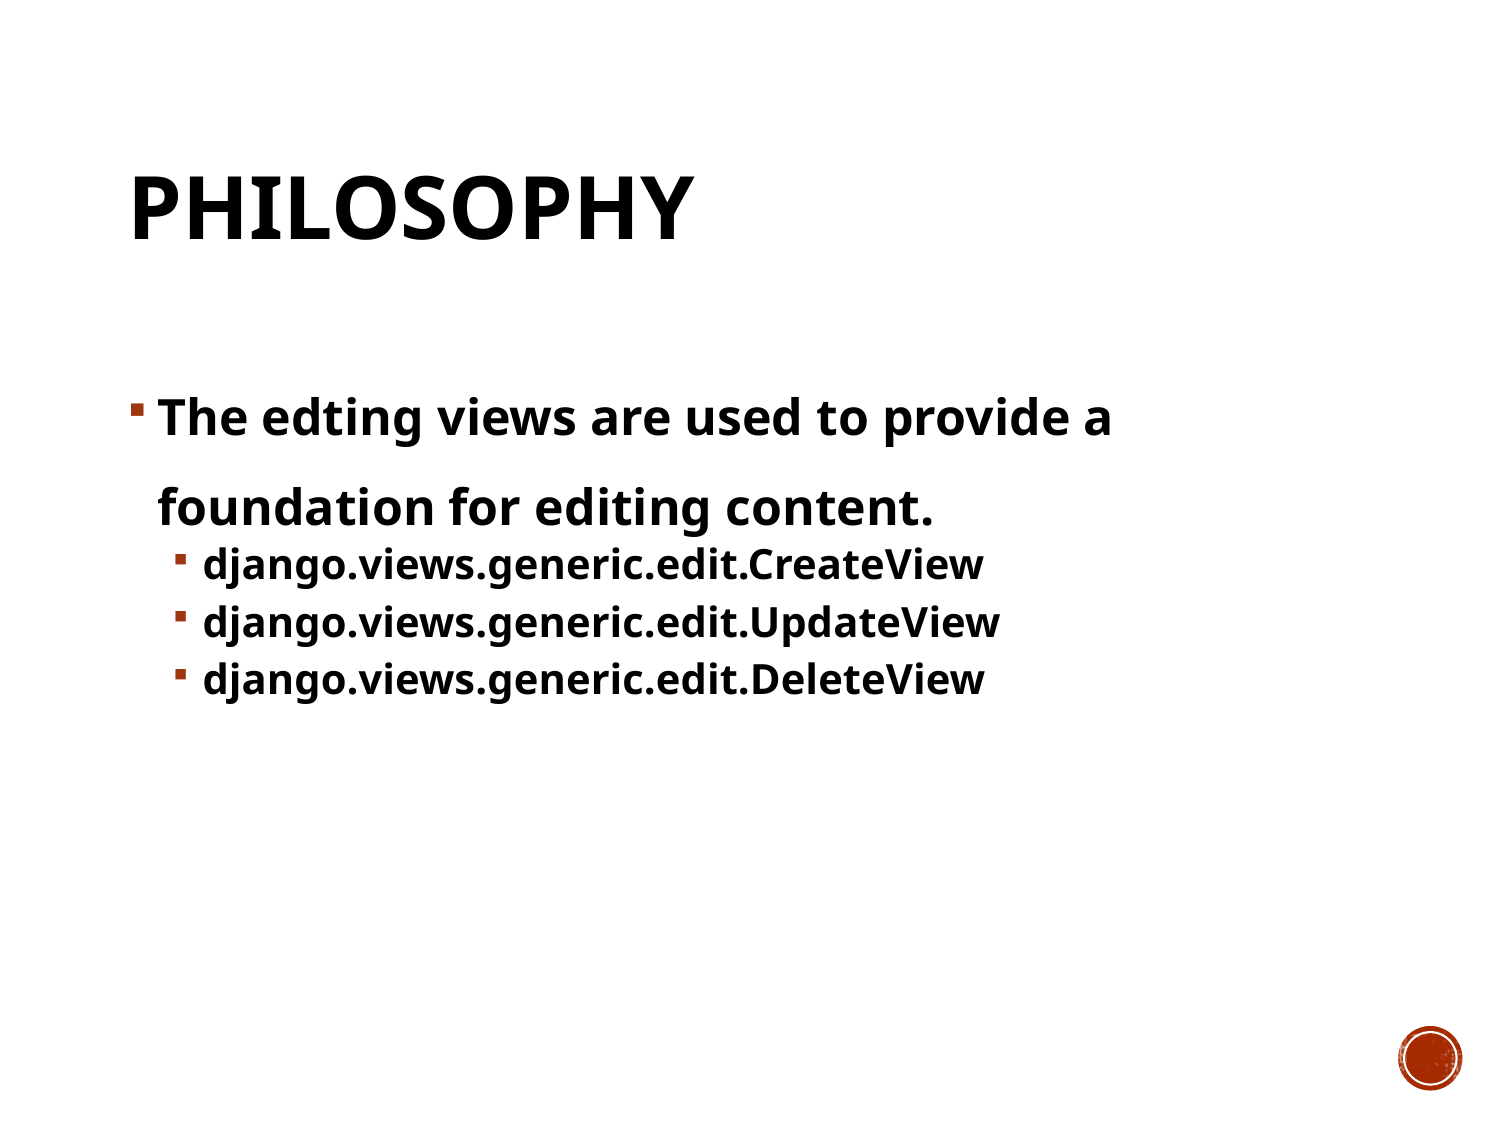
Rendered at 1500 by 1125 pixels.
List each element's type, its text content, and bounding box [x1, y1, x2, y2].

title Philosophy [112, 79, 1388, 344]
list The edting views are used to provide a foundation for editing content. django.views.generic.edit.CreateView django.views.generic.edit.UpdateView django.views.generic.edit.DeleteView [112, 348, 1388, 1013]
